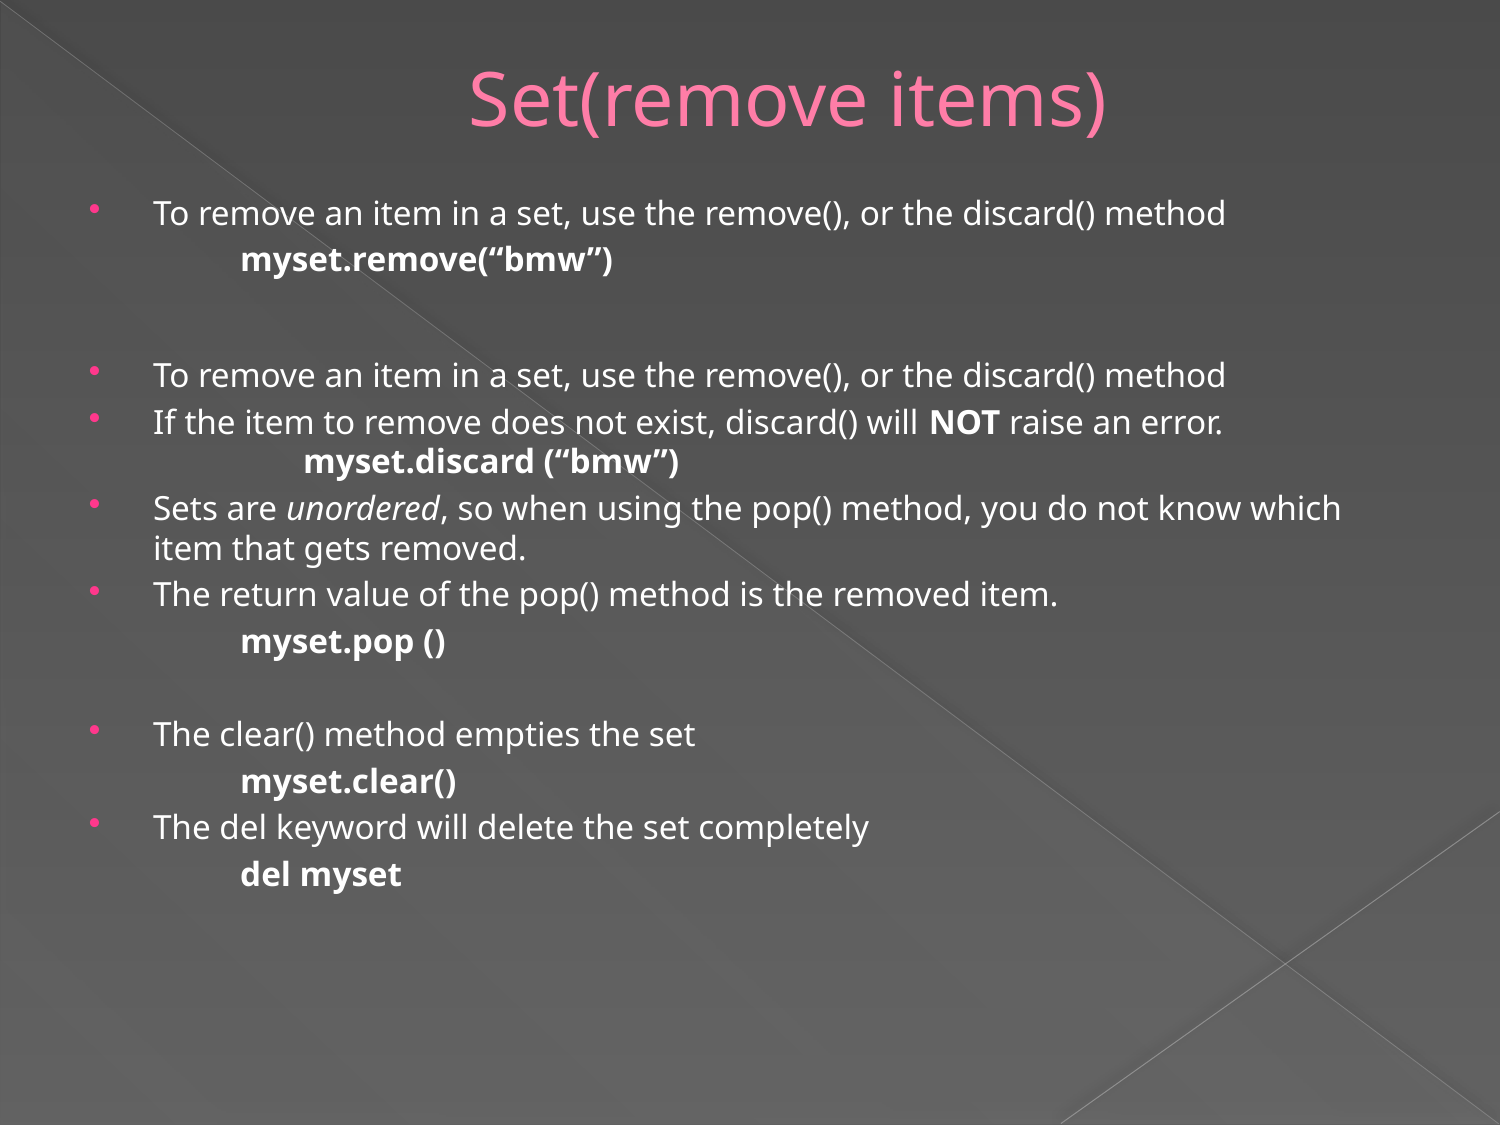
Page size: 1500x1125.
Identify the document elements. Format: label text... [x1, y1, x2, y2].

list To remove an item in a set, use the remove(), or the discard() method myset.remove(“bmw”) To remove an item in a set, use the remove(), or the discard() method If the item to remove does not exist, discard() will NOT raise an error. myset.discard (“bmw”) Sets are unordered, so when using the pop() method, you do not know which item that gets removed. The return value of the pop() method is the removed item. myset.pop () The clear() method empties the set myset.clear() The del keyword will delete the set completely del myset [64, 184, 1415, 1071]
title Set(remove items) [75, 43, 1425, 149]
